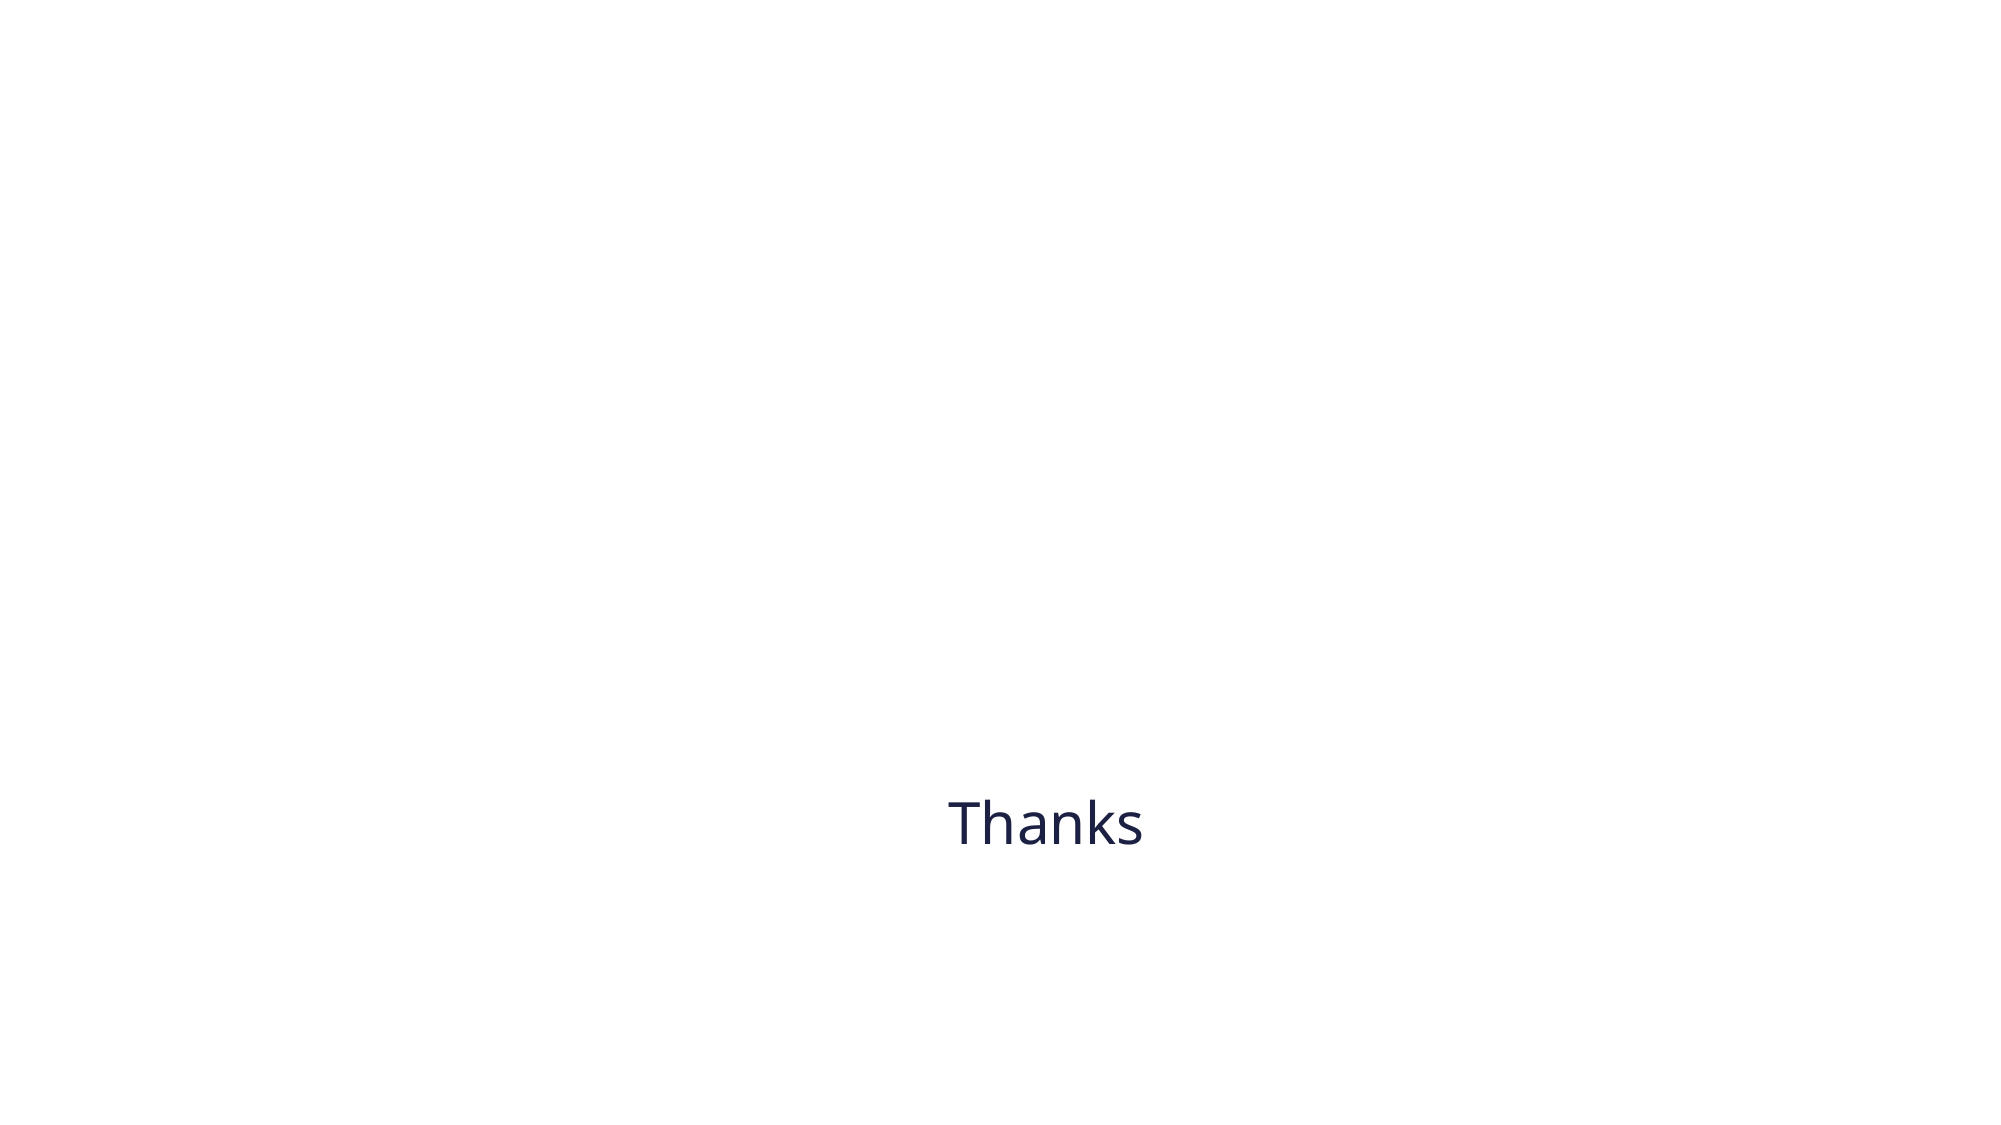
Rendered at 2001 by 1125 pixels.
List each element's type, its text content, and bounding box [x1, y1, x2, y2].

text_box Thanks [296, 749, 1797, 865]
